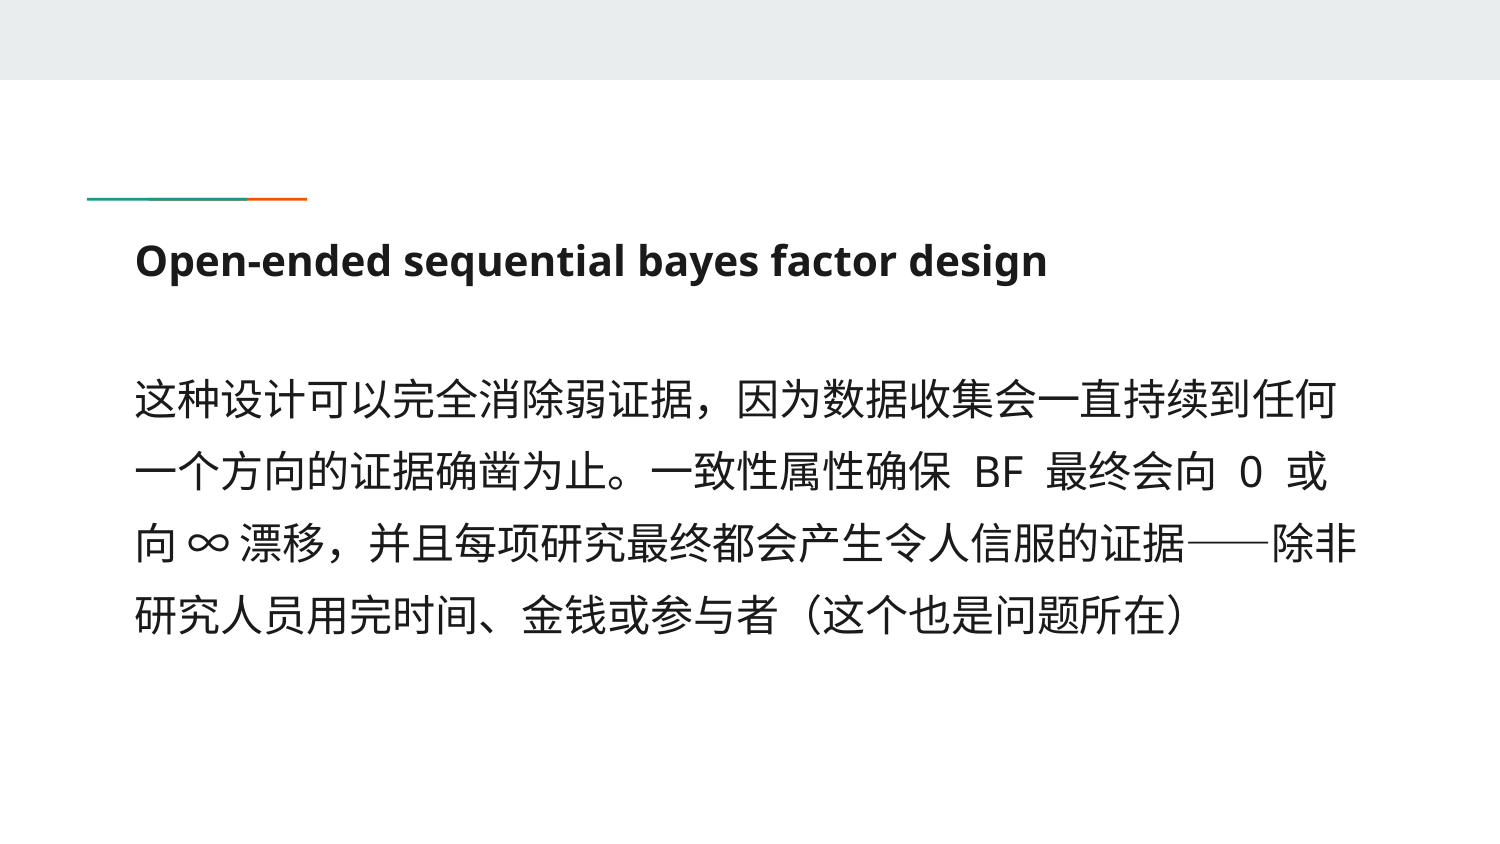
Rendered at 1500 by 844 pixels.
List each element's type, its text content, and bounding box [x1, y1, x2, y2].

list 这种设计可以完全消除弱证据，因为数据收集会一直持续到任何一个方向的证据确凿为止。一致性属性确保 BF 最终会向 0 或向 ∞ 漂移，并且每项研究最终都会产生令人信服的证据——除非研究人员用完时间、金钱或参与者（这个也是问题所在） [119, 341, 1381, 712]
title Open-ended sequential bayes factor design [119, 216, 1381, 305]
